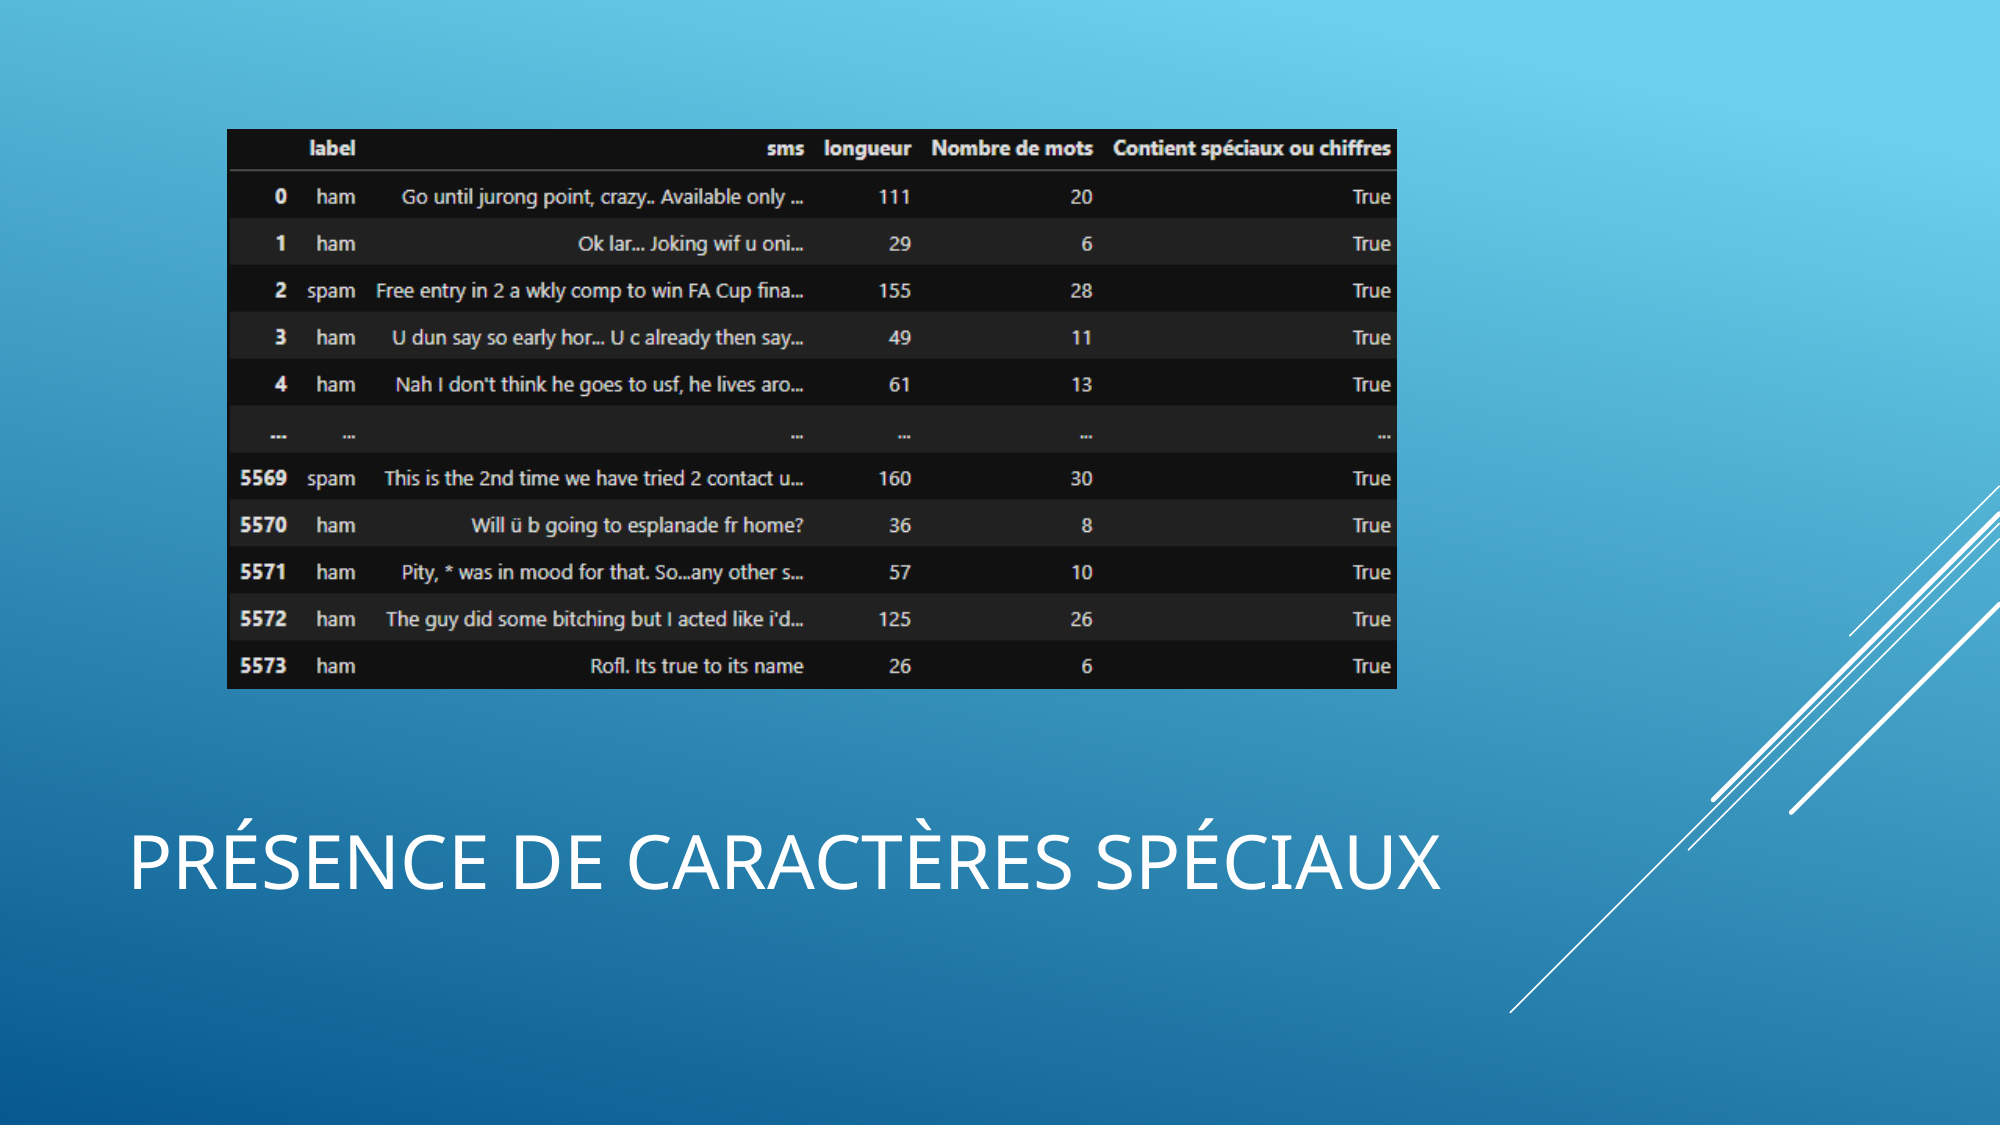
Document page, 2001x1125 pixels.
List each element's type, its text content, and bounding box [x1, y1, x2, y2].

title Présence de caractères spéciaux [112, 736, 1513, 984]
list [227, 129, 1397, 689]
